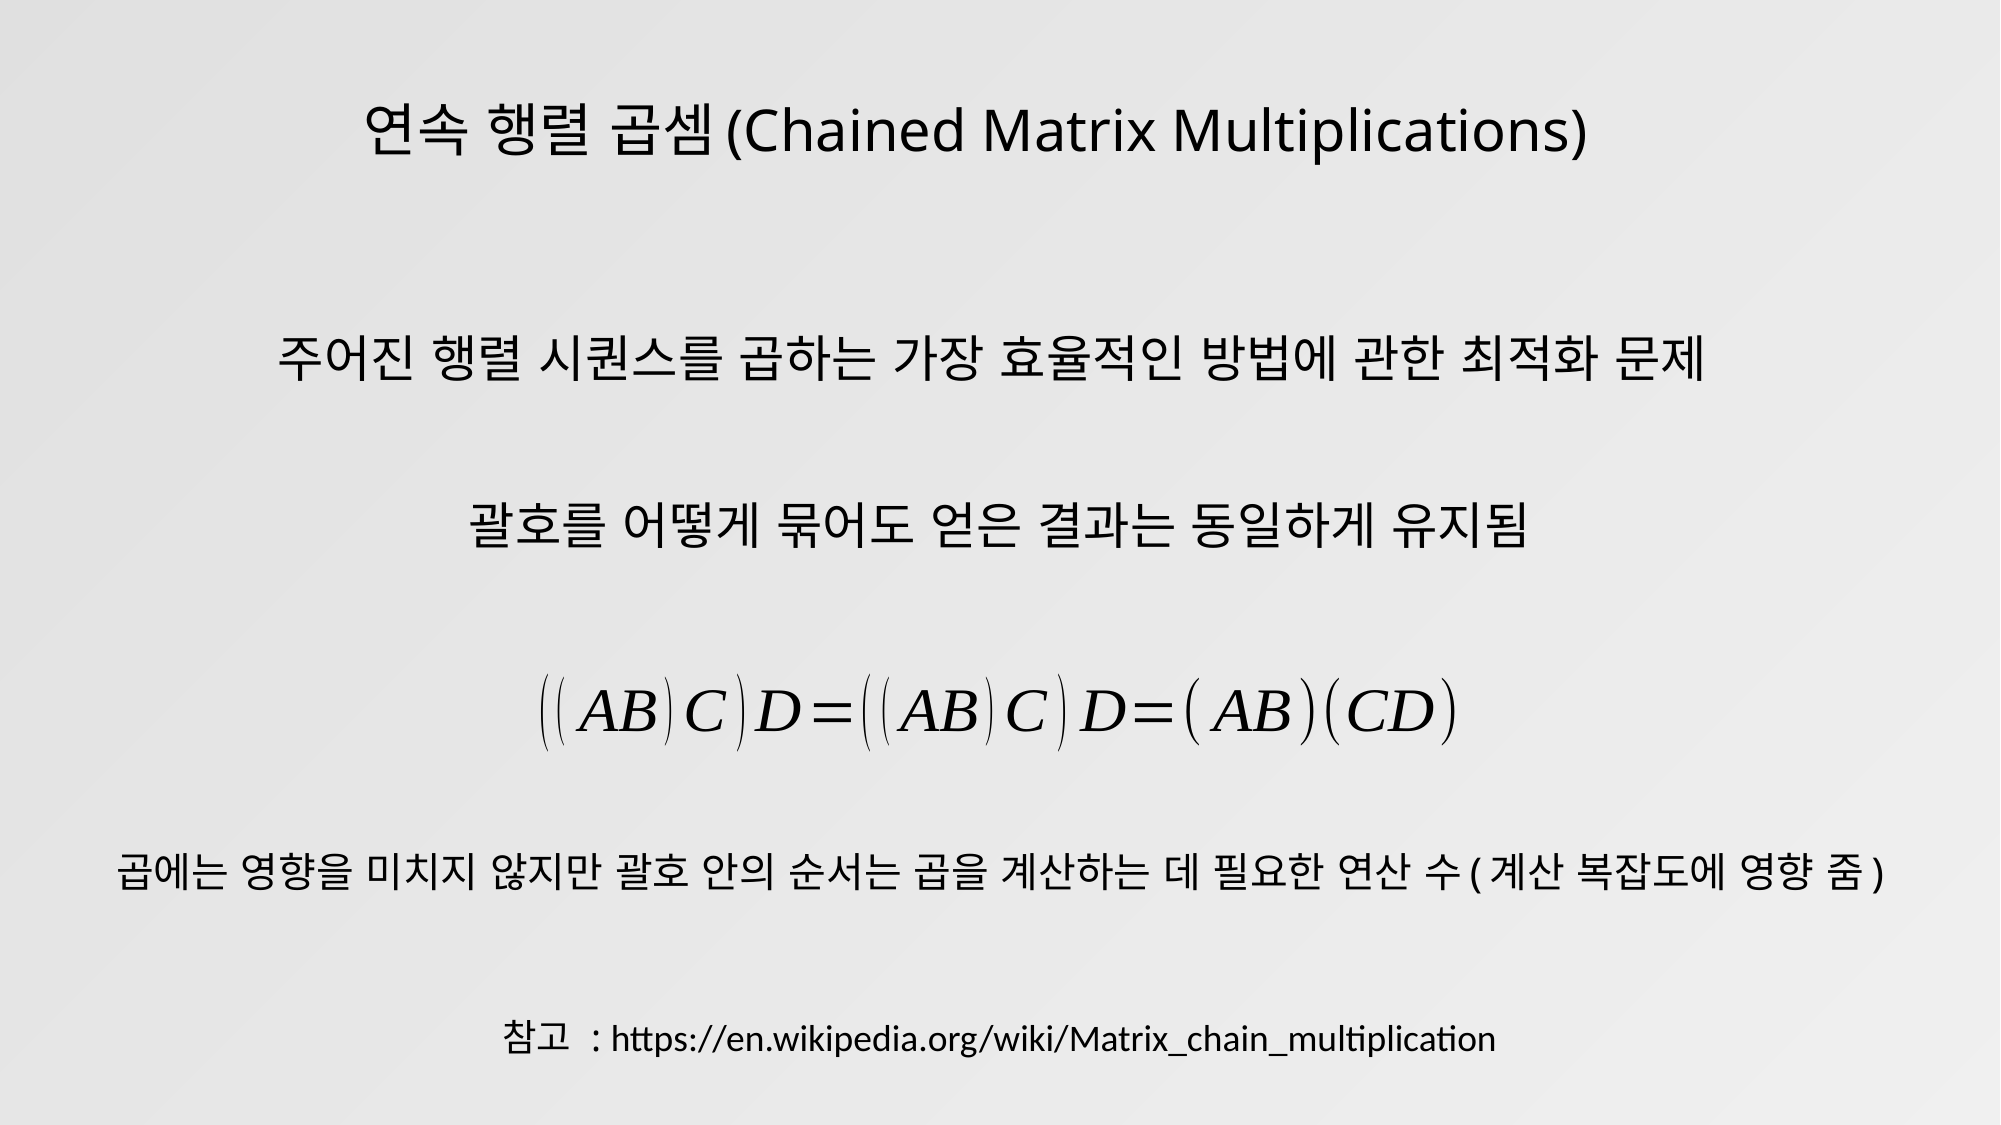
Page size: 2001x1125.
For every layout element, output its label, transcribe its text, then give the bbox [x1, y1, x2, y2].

text_box 참고 : https://en.wikipedia.org/wiki/Matrix_chain_multiplication [345, 1006, 1655, 1067]
text_box 괄호를 어떻게 묶어도 얻은 결과는 동일하게 유지됨 [77, 486, 1923, 563]
text_box 곱에는 영향을 미치지 않지만 괄호 안의 순서는 곱을 계산하는 데 필요한 연산 수(계산 복잡도에 영향 줌) [77, 833, 1923, 909]
text_box 주어진 행렬 시퀀스를 곱하는 가장 효율적인 방법에 관한 최적화 문제 [77, 319, 1923, 396]
text_box 연속 행렬 곱셈(Chained Matrix Multiplications) [286, 67, 1666, 189]
